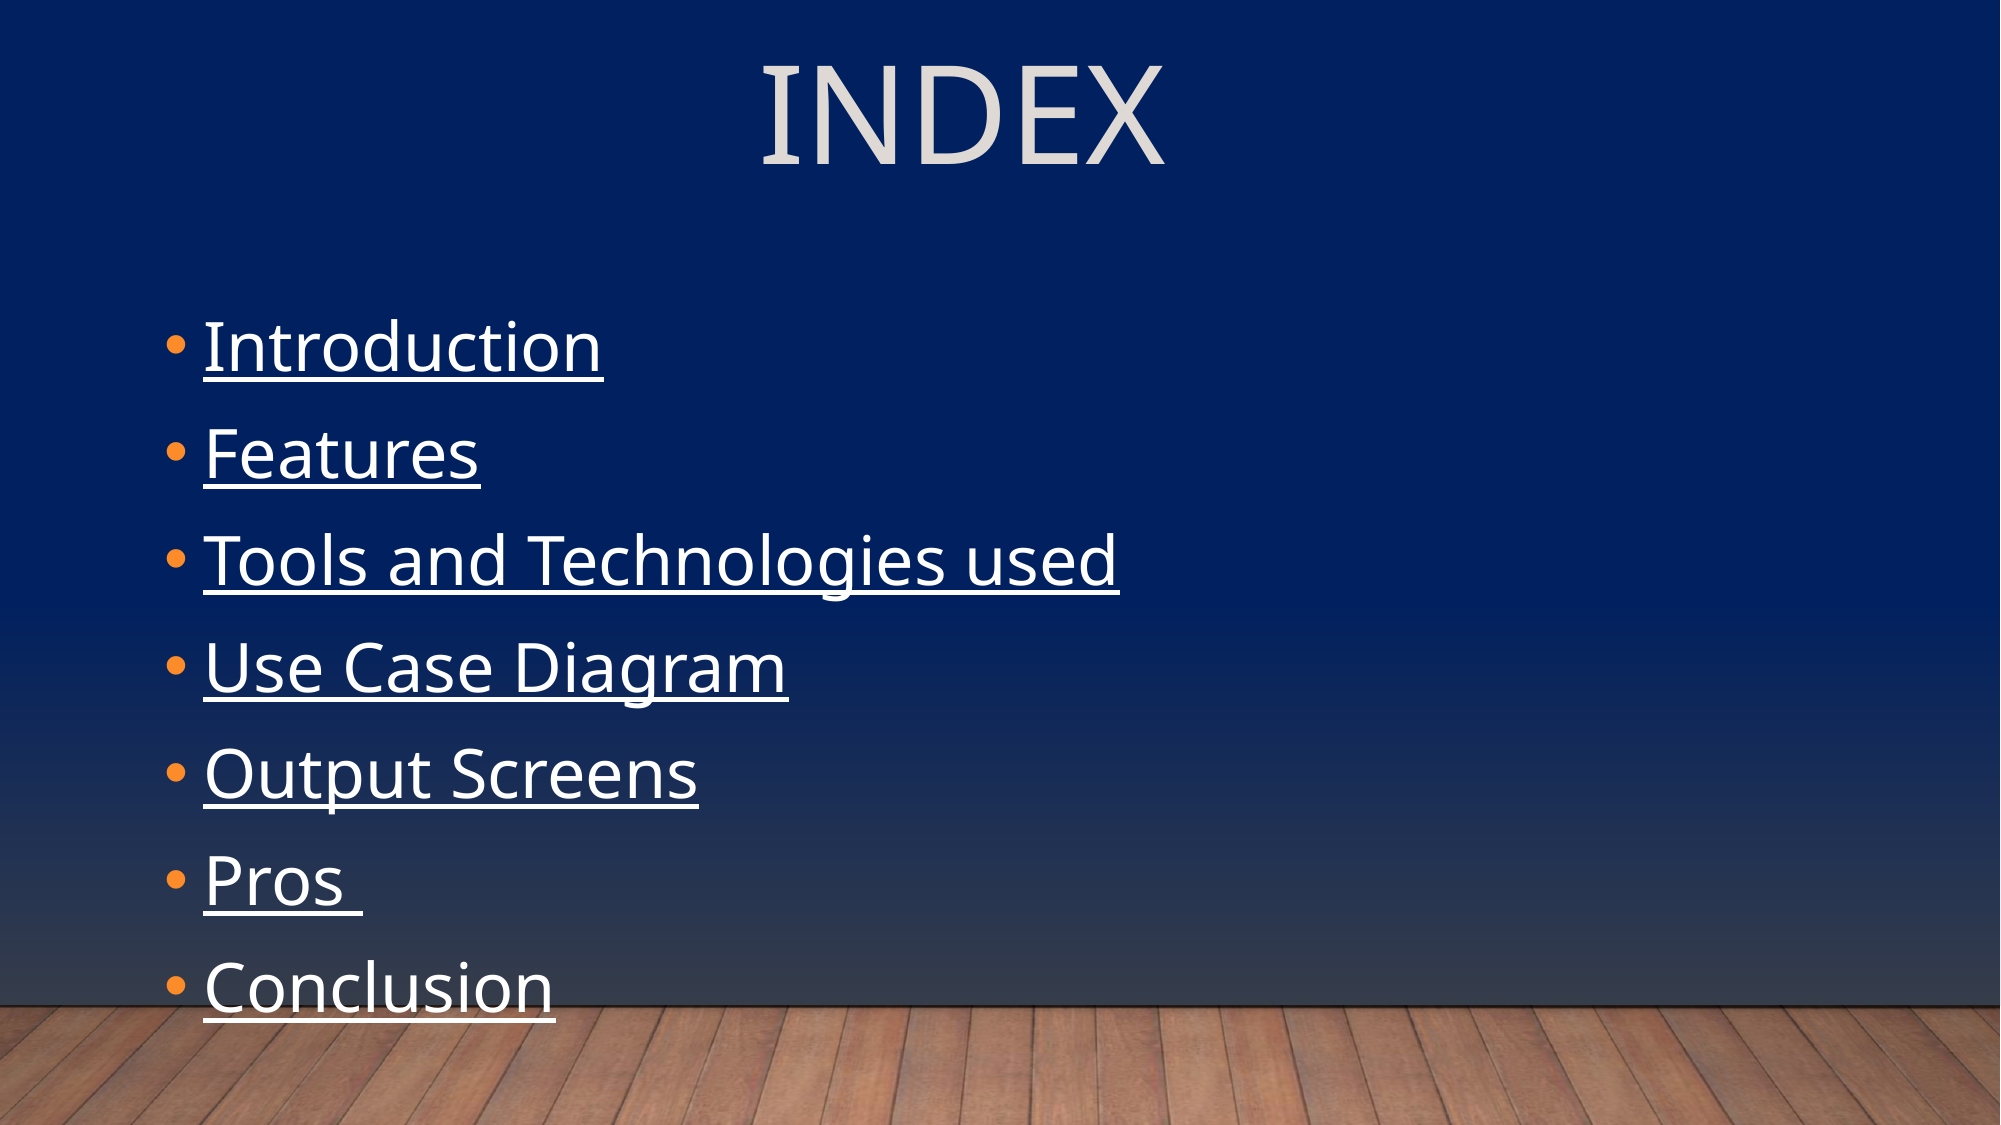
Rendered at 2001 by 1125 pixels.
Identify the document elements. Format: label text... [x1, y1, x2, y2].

title Index [113, 23, 1812, 218]
list Introduction Features Tools and Technologies used Use Case Diagram Output Screens Pros Conclusion [149, 279, 1849, 1040]
picture [0, 1005, 2000, 1125]
